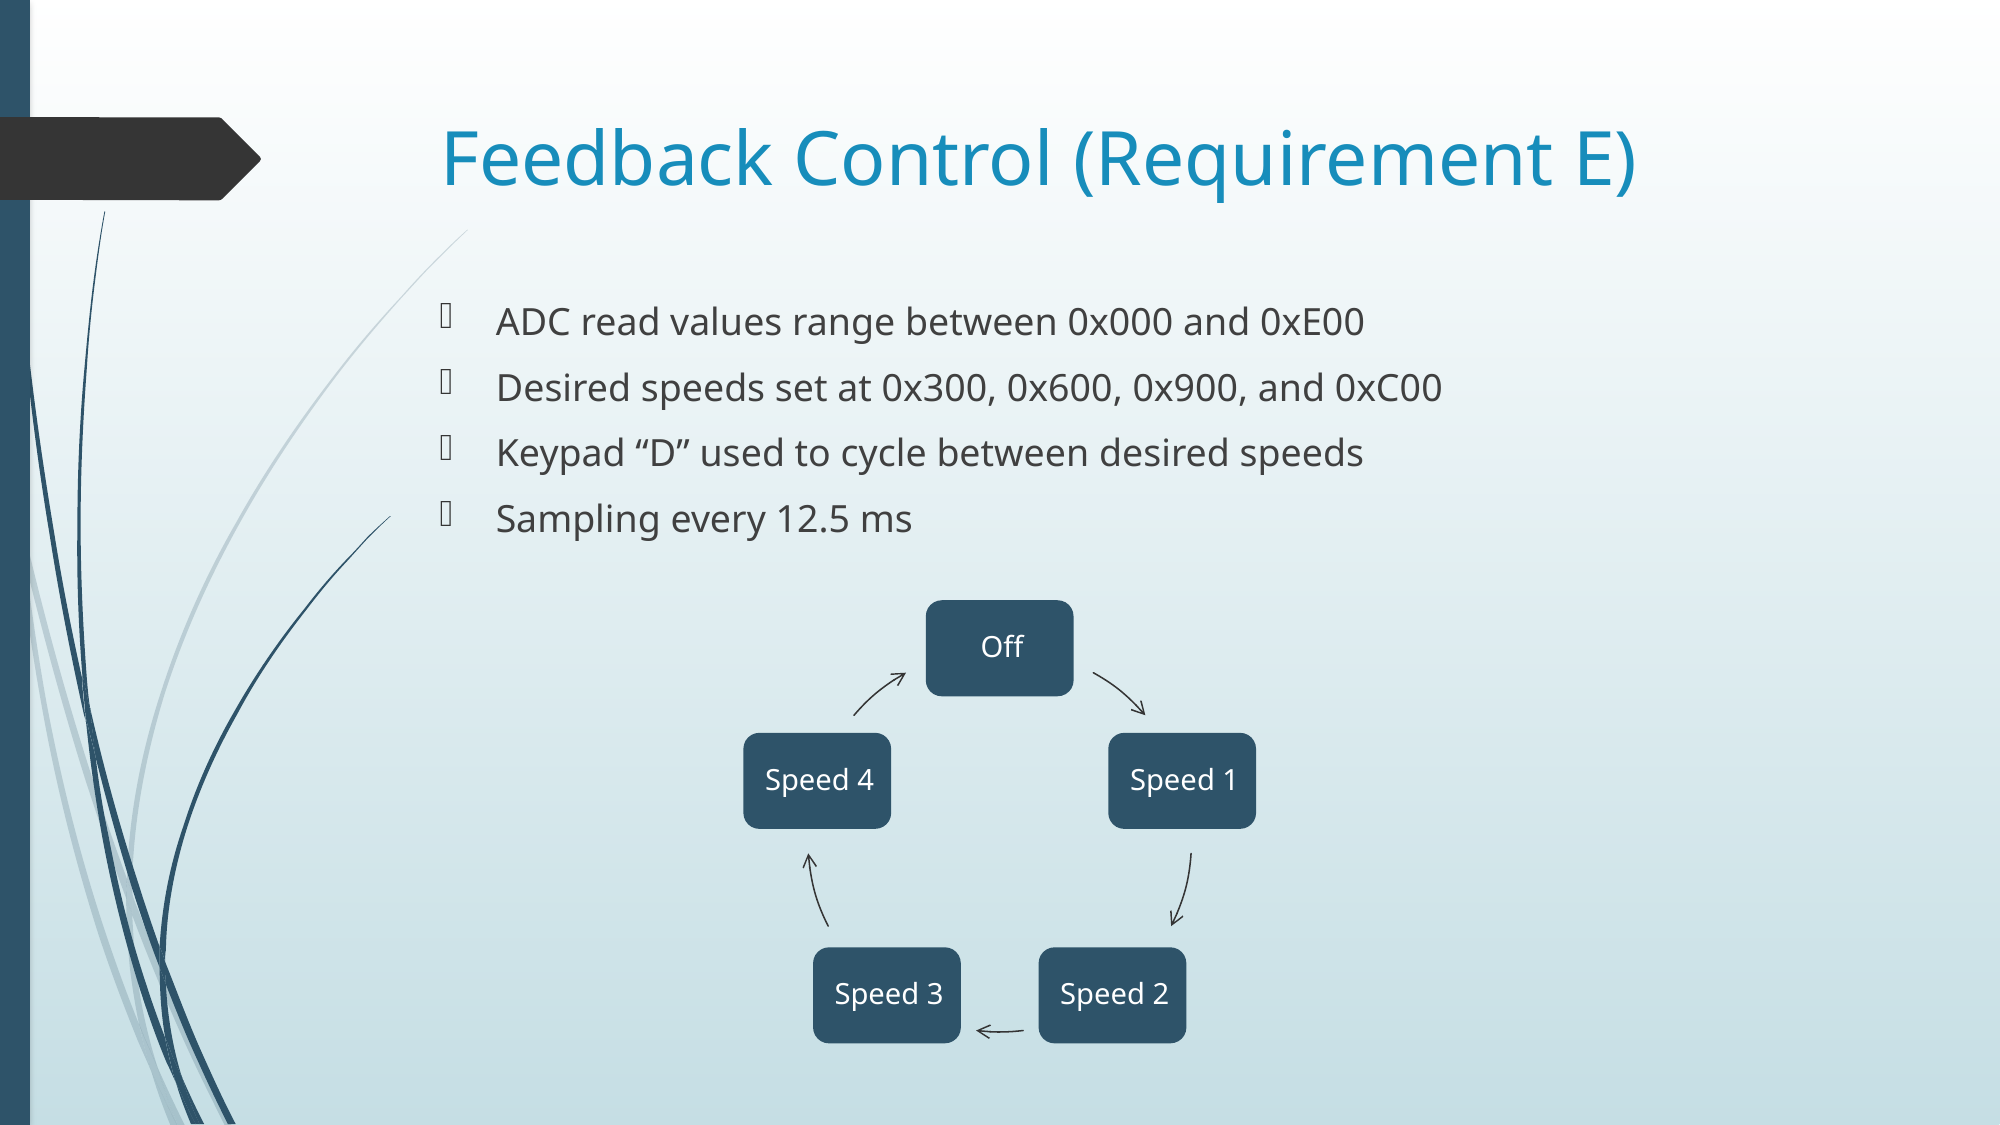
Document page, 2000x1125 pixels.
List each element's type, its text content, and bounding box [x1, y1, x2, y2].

title Feedback Control (Requirement E) [425, 102, 1887, 290]
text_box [661, 599, 1338, 1051]
list ADC read values range between 0x000 and 0xE00 Desired speeds set at 0x300, 0x600, 0x900, and 0xC00 Keypad “D” used to cycle between desired speeds Sampling every 12.5 ms [424, 290, 1887, 910]
